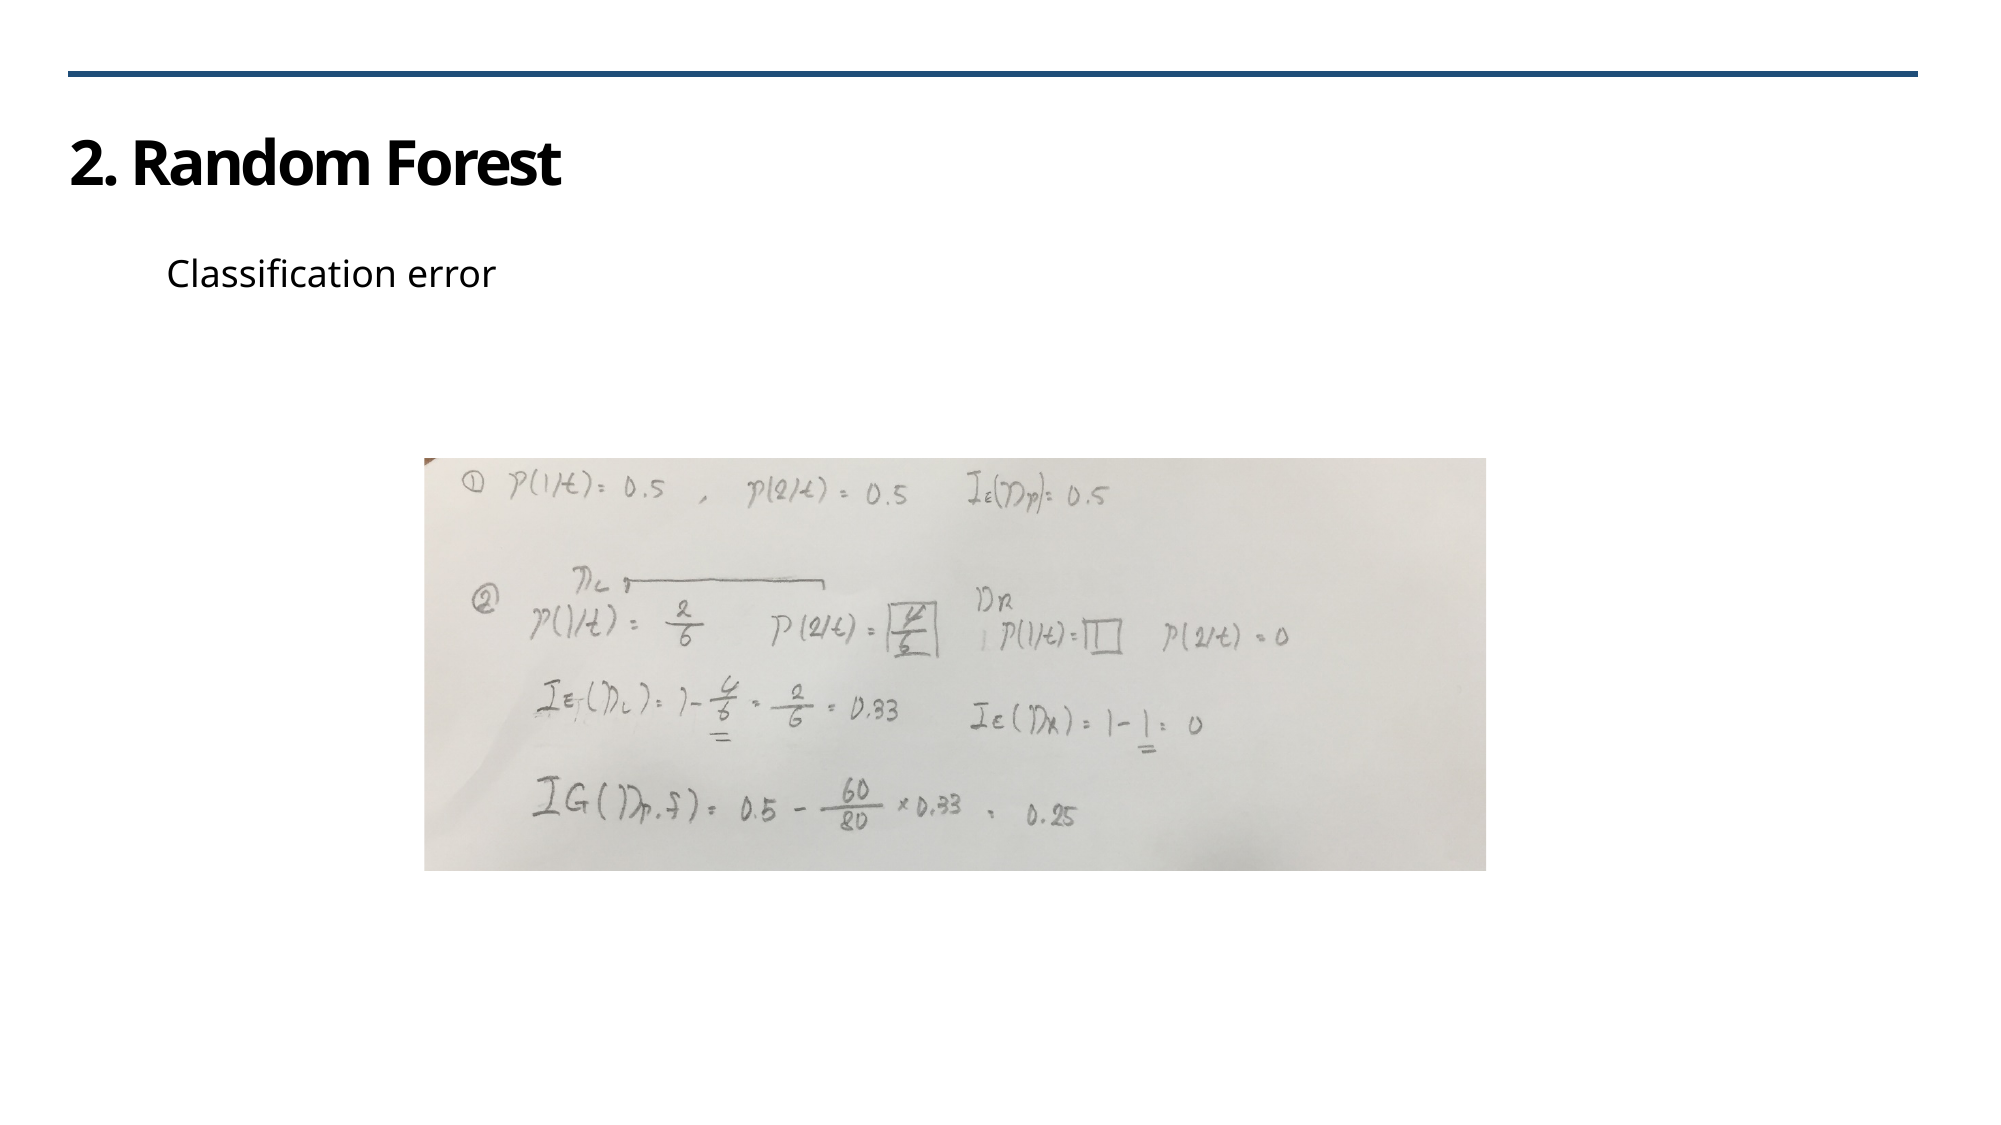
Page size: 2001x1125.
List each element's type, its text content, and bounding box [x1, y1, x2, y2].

picture [424, 458, 1487, 871]
text_box Classification error [151, 242, 523, 302]
text_box 2. Random Forest [55, 67, 675, 207]
